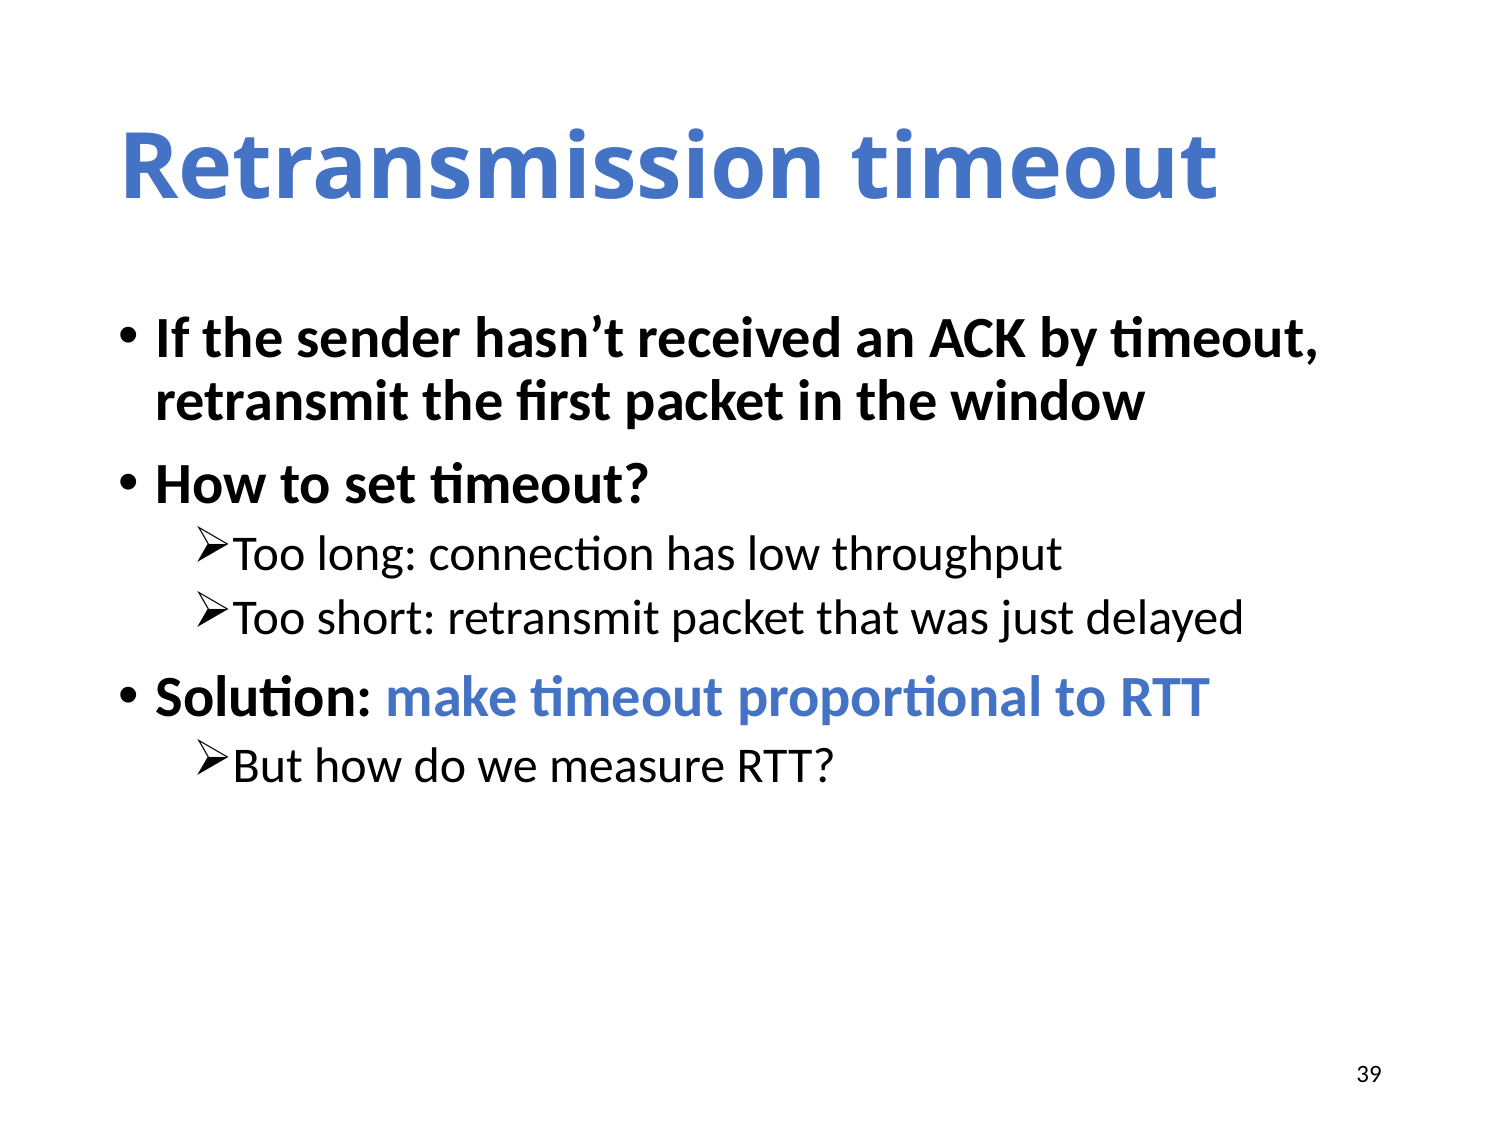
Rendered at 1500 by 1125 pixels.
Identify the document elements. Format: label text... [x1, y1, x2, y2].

list If the sender hasn’t received an ACK by timeout, retransmit the first packet in the window How to set timeout? Too long: connection has low throughput Too short: retransmit packet that was just delayed Solution: make timeout proportional to RTT But how do we measure RTT? [103, 299, 1397, 1014]
slide_number 39 [1059, 1042, 1397, 1103]
title Retransmission timeout [103, 59, 1397, 278]
